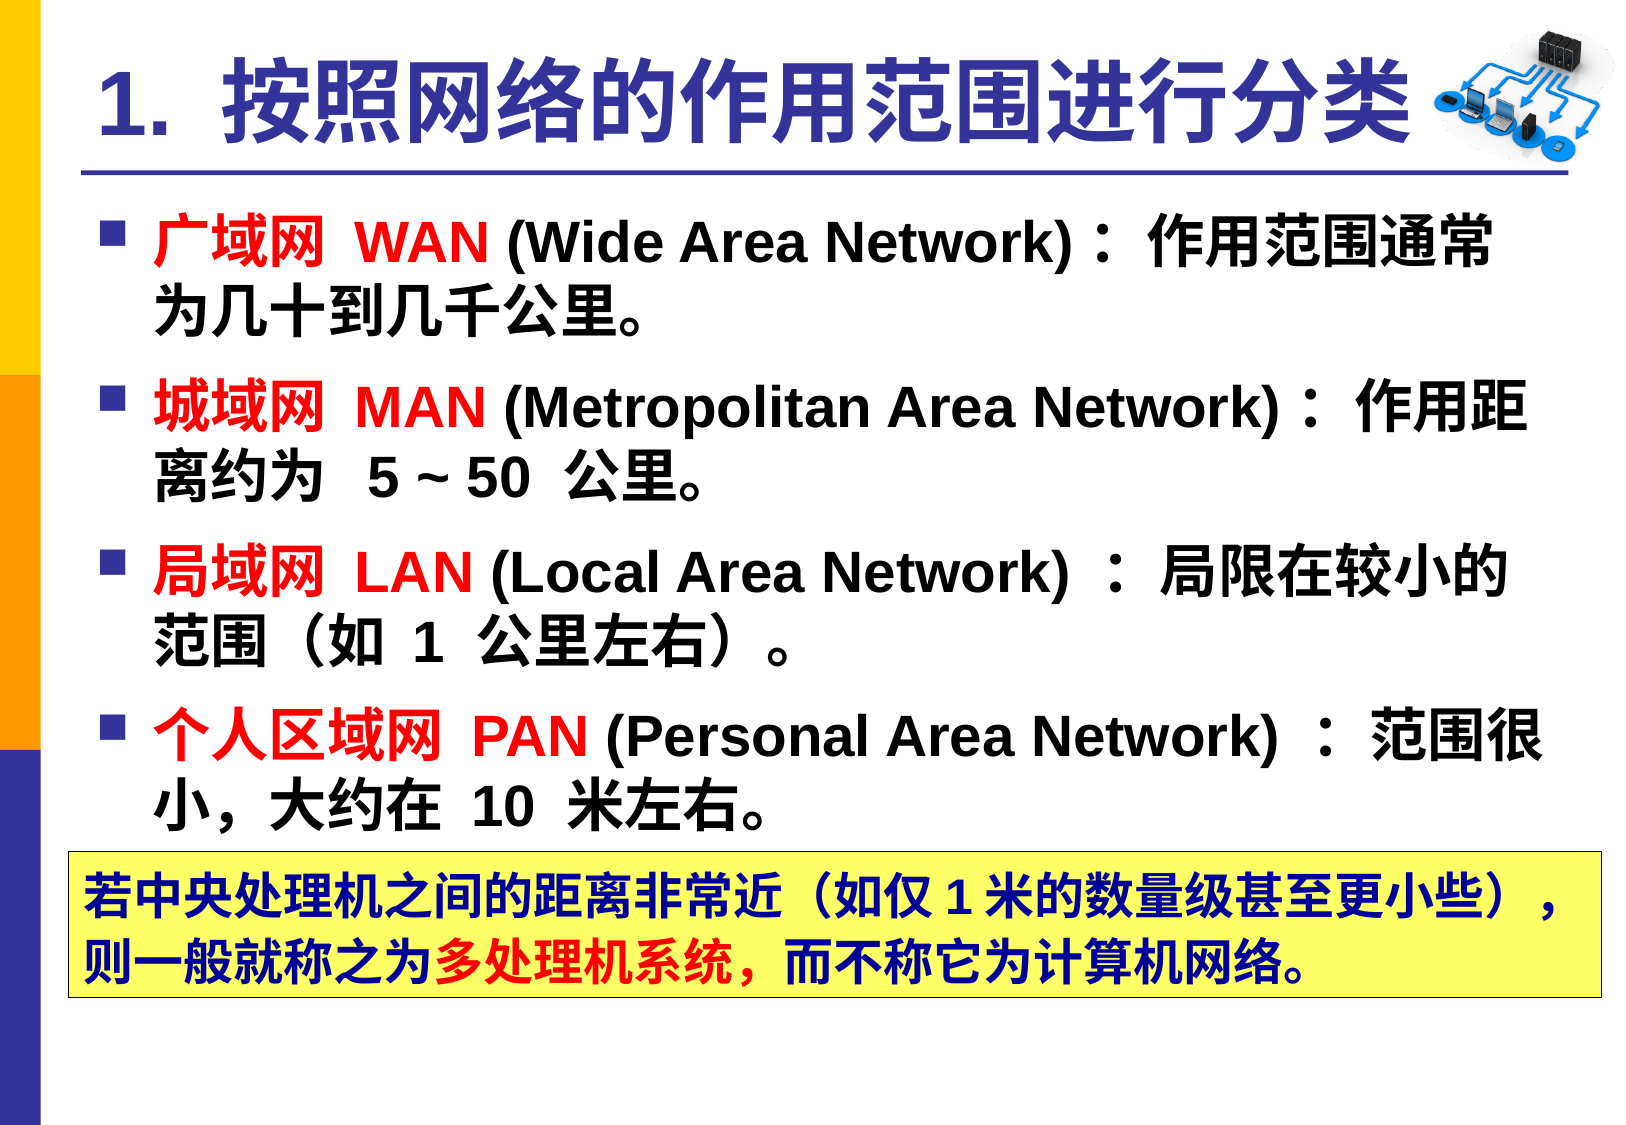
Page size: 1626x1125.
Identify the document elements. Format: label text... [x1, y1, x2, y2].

text_box 若中央处理机之间的距离非常近（如仅1米的数量级甚至更小些），则一般就称之为多处理机系统，而不称它为计算机网络。 [68, 851, 1602, 998]
picture [1431, 30, 1616, 165]
list 广域网 WAN (Wide Area Network)：作用范围通常为几十到几千公里。 城域网 MAN (Metropolitan Area Network)：作用距离约为 5 ~ 50 公里。 局域网 LAN (Local Area Network) ：局限在较小的范围（如 1 公里左右）。 个人区域网 PAN (Personal Area Network) ：范围很小，大约在 10 米左右。 [81, 196, 1569, 851]
list 广域网 WAN (Wide Area Network)：作用范围通常为几十到几千公里。 城域网 MAN (Metropolitan Area Network)：作用距离约为 5 ~ 50 公里。 局域网 LAN (Local Area Network) ：局限在较小的范围（如 1 公里左右）。 个人区域网 PAN (Personal Area Network) ：范围很小，大约在 10 米左右。 [81, 998, 1569, 1006]
title 1. 按照网络的作用范围进行分类 [81, 30, 1569, 161]
